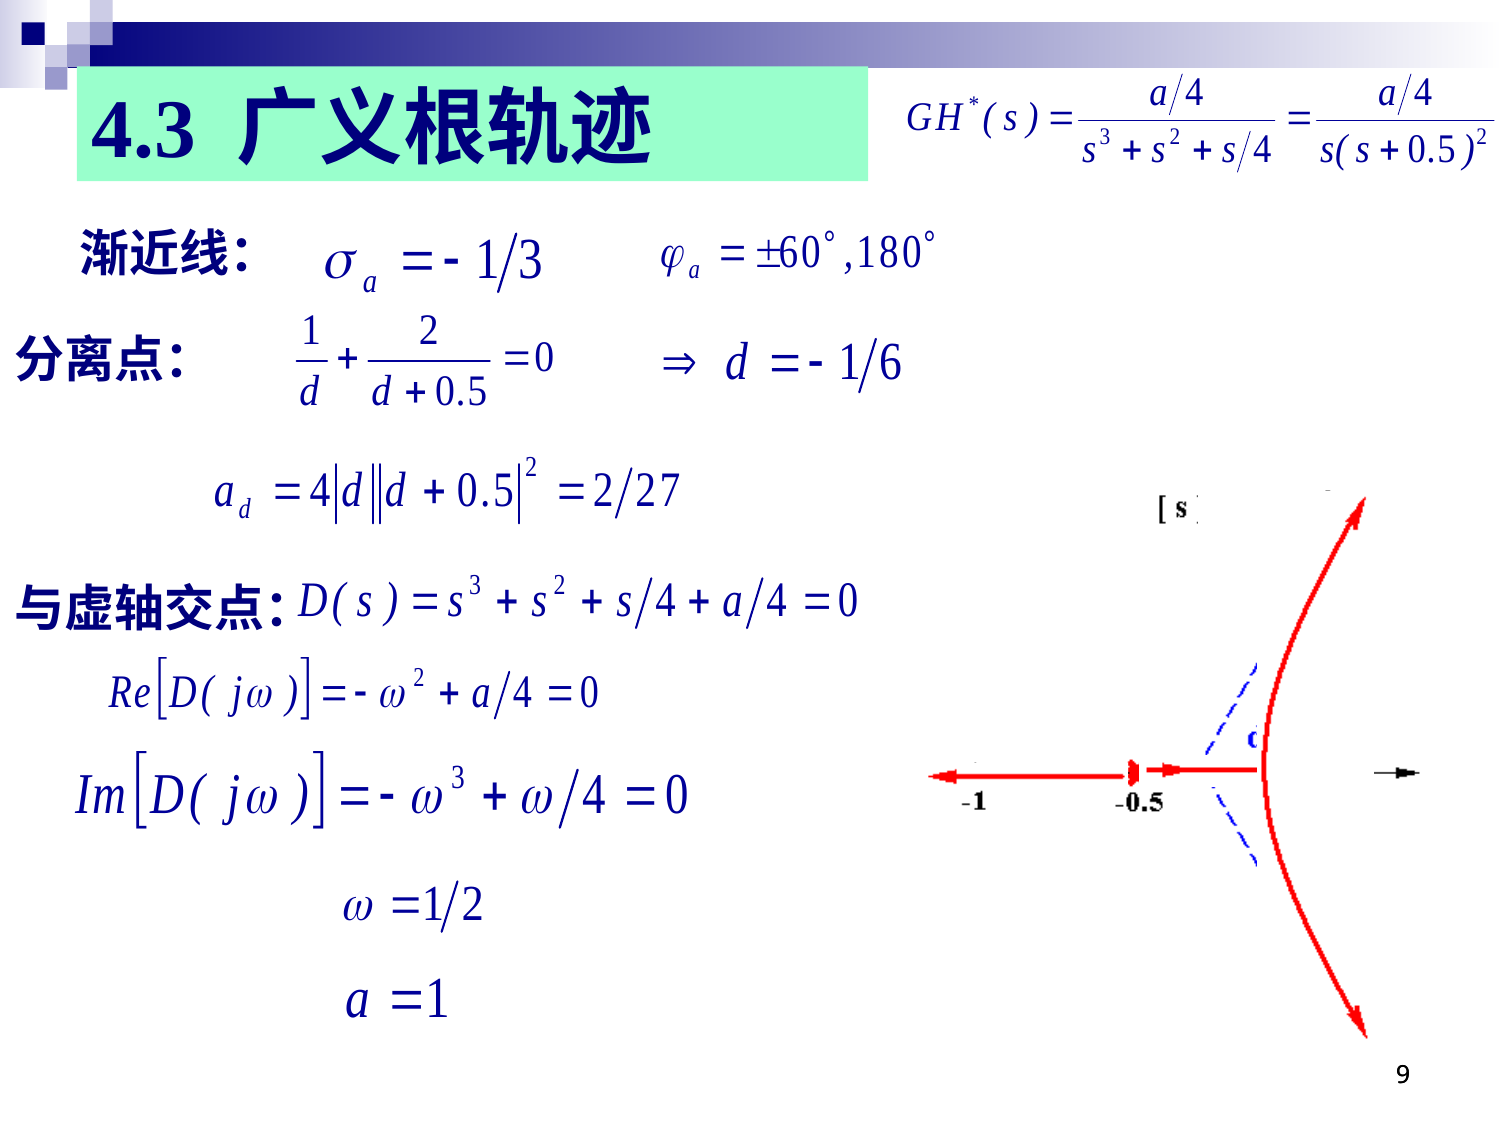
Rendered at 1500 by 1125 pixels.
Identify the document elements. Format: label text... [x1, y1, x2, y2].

text_box 4.3 广义根轨迹 [76, 66, 869, 182]
text_box 渐近线： [64, 196, 296, 289]
slide_number 9 [1074, 1043, 1425, 1100]
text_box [1198, 491, 1257, 755]
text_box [956, 480, 1425, 1043]
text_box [206, 444, 691, 532]
text_box 分离点： [0, 302, 265, 396]
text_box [289, 562, 869, 635]
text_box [655, 220, 947, 288]
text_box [1257, 491, 1374, 1045]
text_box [289, 302, 560, 413]
text_box 与虚轴交点： [0, 550, 350, 644]
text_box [317, 219, 550, 302]
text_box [655, 326, 912, 399]
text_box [336, 964, 456, 1029]
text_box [64, 751, 699, 835]
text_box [1139, 755, 1257, 787]
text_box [900, 66, 1500, 180]
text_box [1198, 787, 1257, 1039]
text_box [336, 869, 491, 938]
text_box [927, 763, 1128, 789]
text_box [100, 656, 609, 725]
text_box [1234, 716, 1257, 755]
